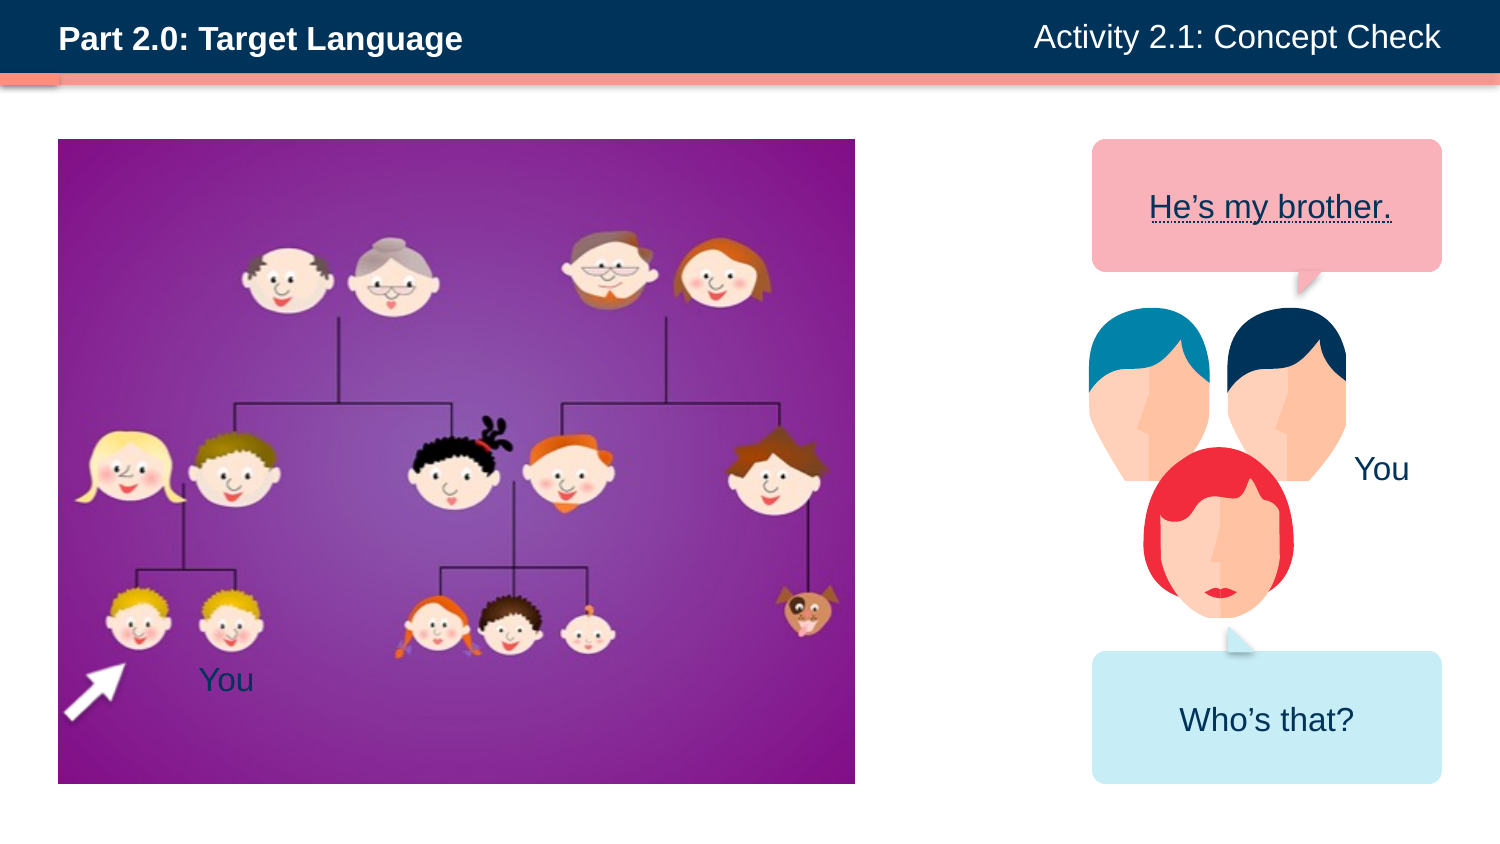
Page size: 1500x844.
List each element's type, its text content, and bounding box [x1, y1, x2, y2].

text_box [0, 0, 1500, 72]
text_box Part 2.0: Target Language [58, 17, 907, 58]
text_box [0, 72, 1500, 86]
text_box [1105, 627, 1430, 772]
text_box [1105, 151, 1430, 296]
text_box Activity 2.1: Concept Check [910, 15, 1442, 59]
text_box You [1353, 430, 1428, 485]
picture [1088, 307, 1142, 360]
picture [1088, 307, 1347, 619]
picture [57, 139, 855, 785]
